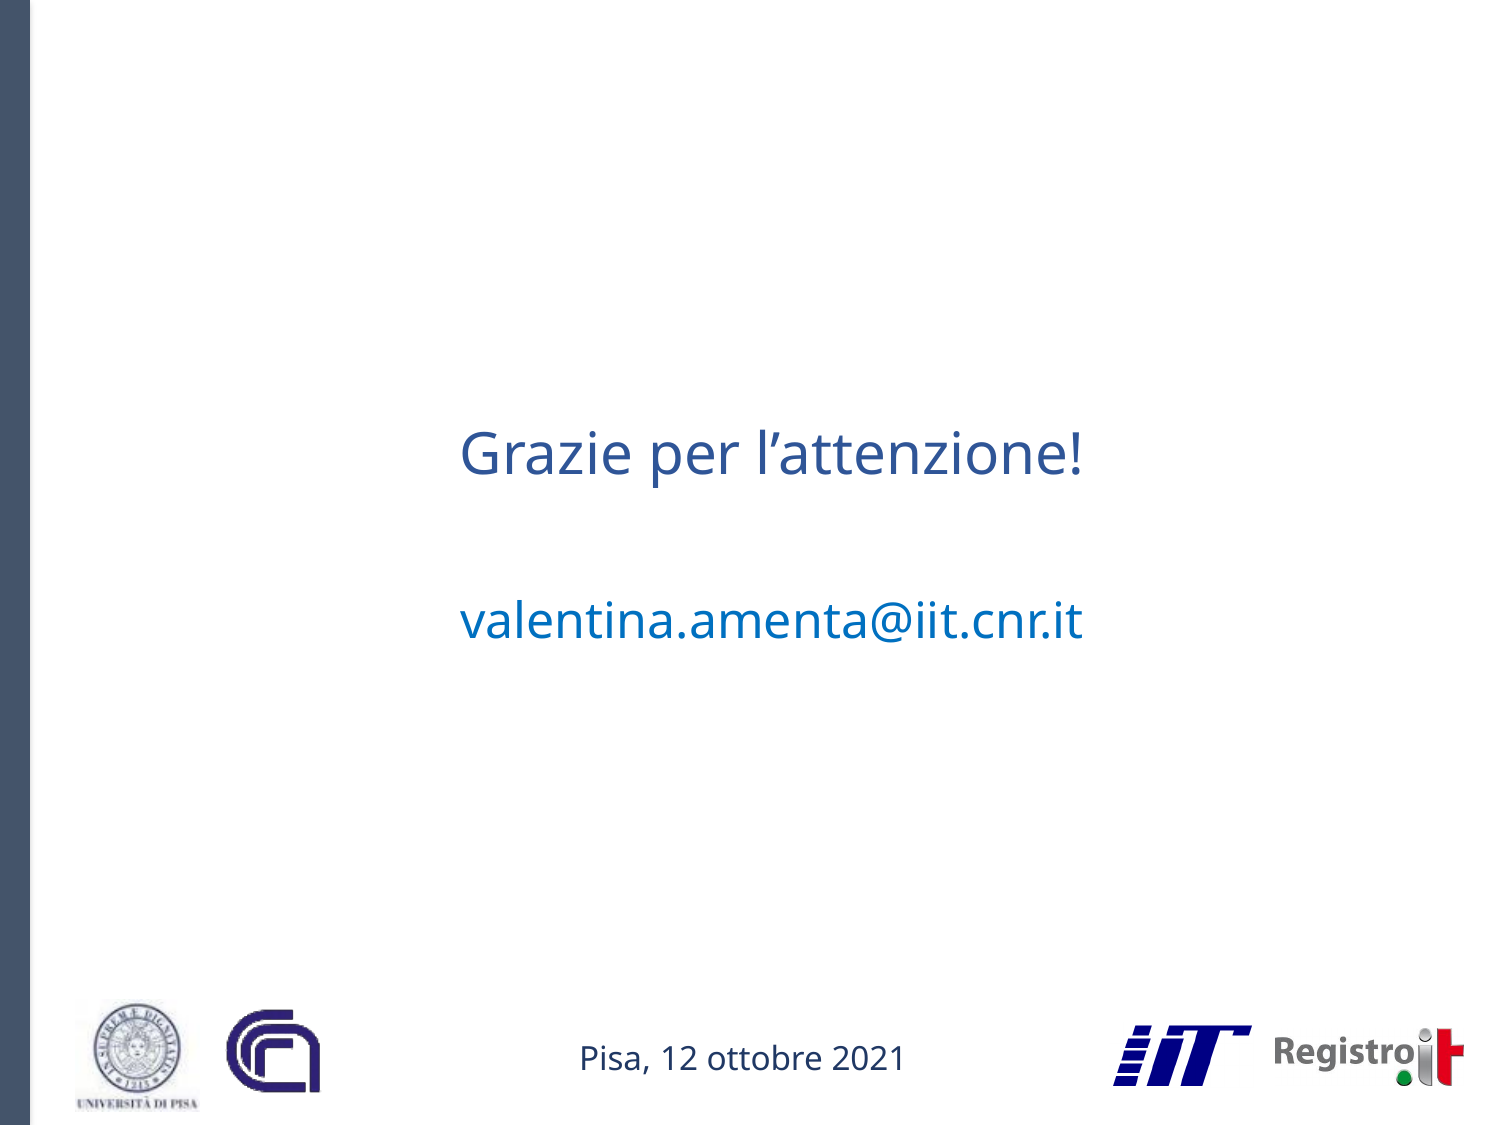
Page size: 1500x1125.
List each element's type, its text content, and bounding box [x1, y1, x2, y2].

picture [75, 999, 200, 1112]
picture [1275, 1028, 1464, 1086]
picture [221, 1004, 326, 1097]
subtitle Grazie per l’attenzione! valentina.amenta@iit.cnr.it [392, 408, 1152, 681]
footer Pisa, 12 ottobre 2021 [399, 1002, 1088, 1113]
picture [1109, 1022, 1254, 1088]
